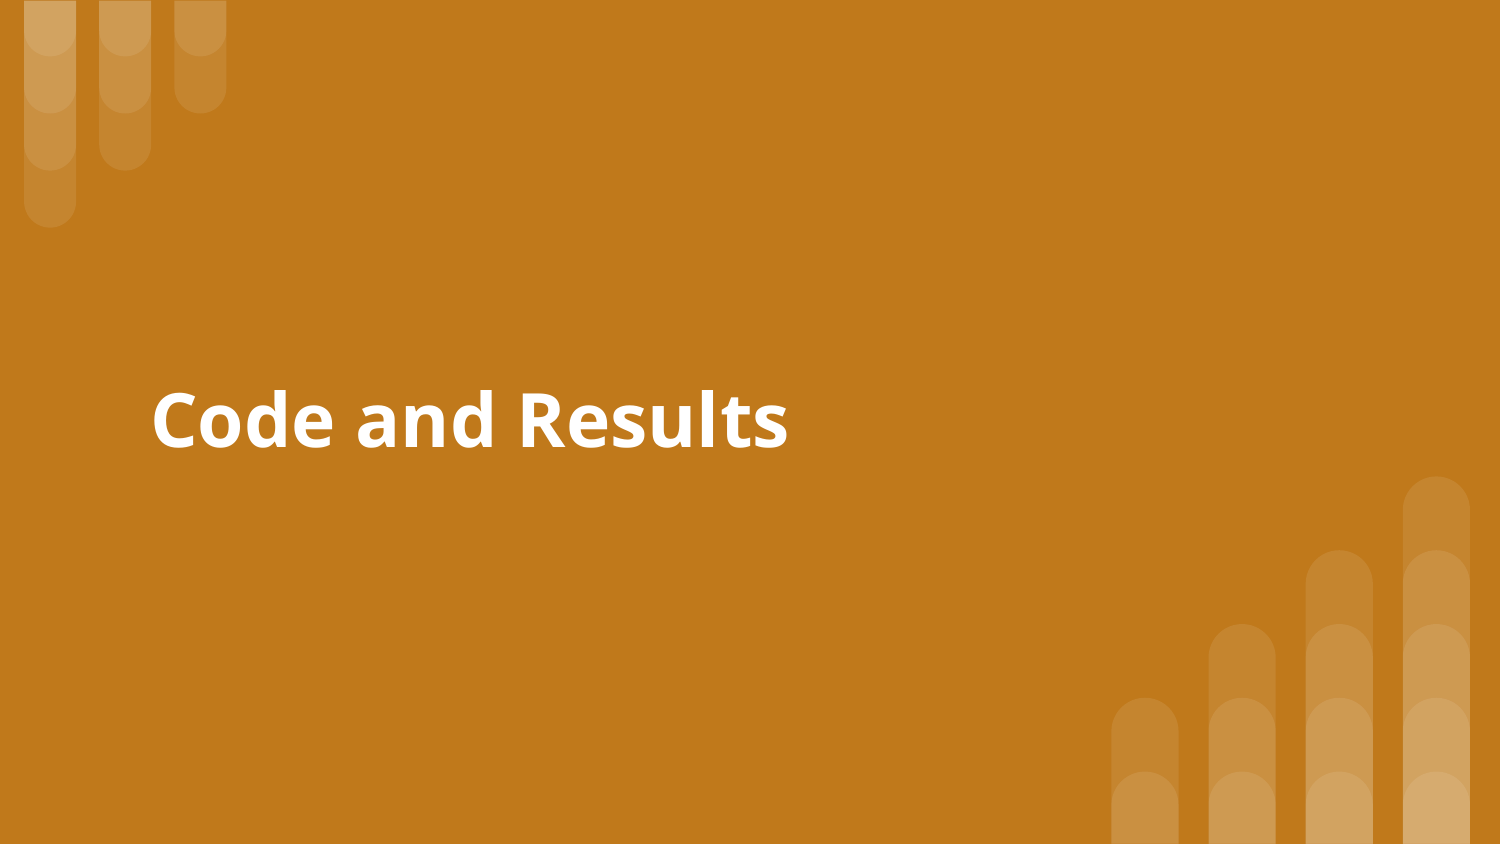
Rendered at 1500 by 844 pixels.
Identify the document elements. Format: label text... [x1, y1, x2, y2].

title Code and Results [135, 264, 1097, 572]
